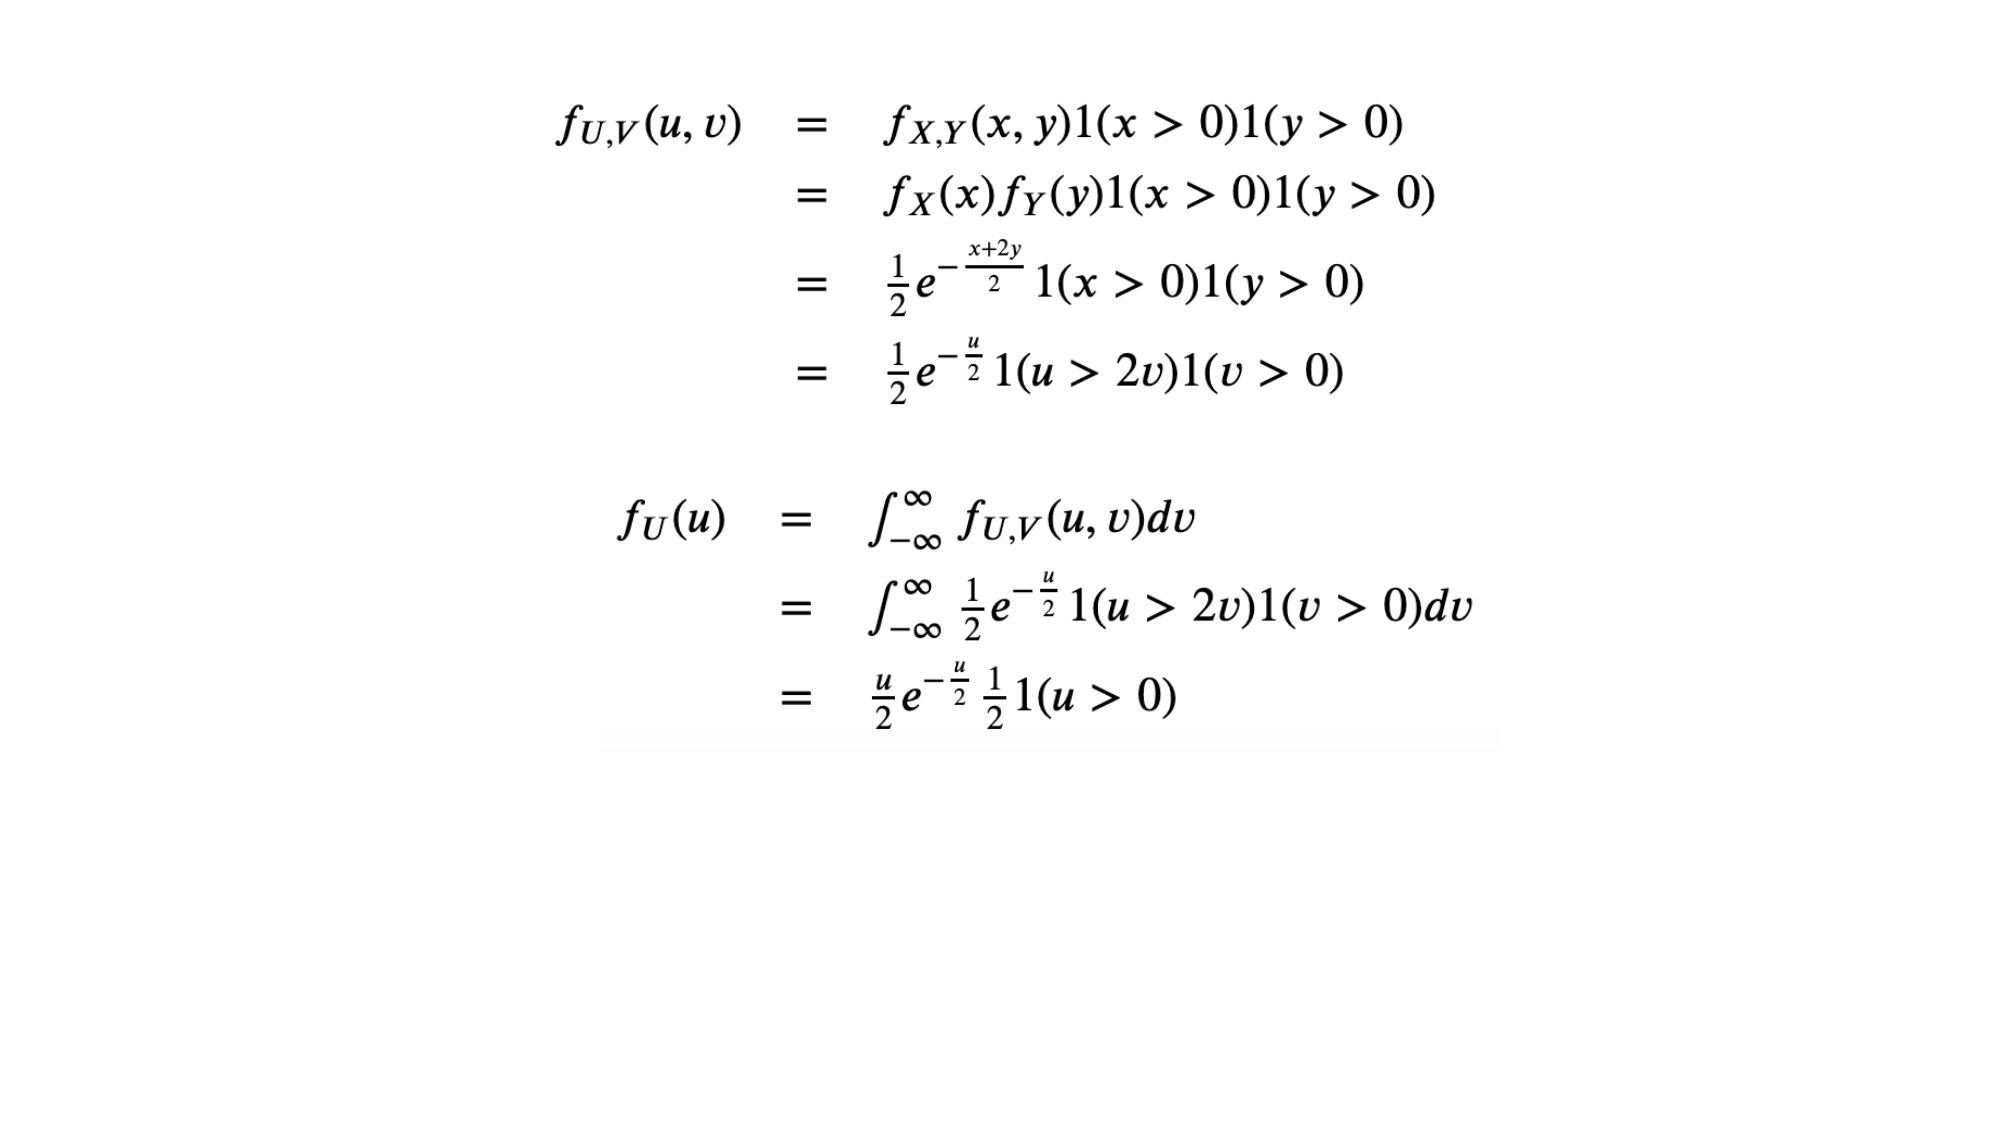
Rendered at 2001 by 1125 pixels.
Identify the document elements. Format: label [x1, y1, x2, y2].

picture [535, 72, 1465, 428]
picture [598, 474, 1502, 752]
